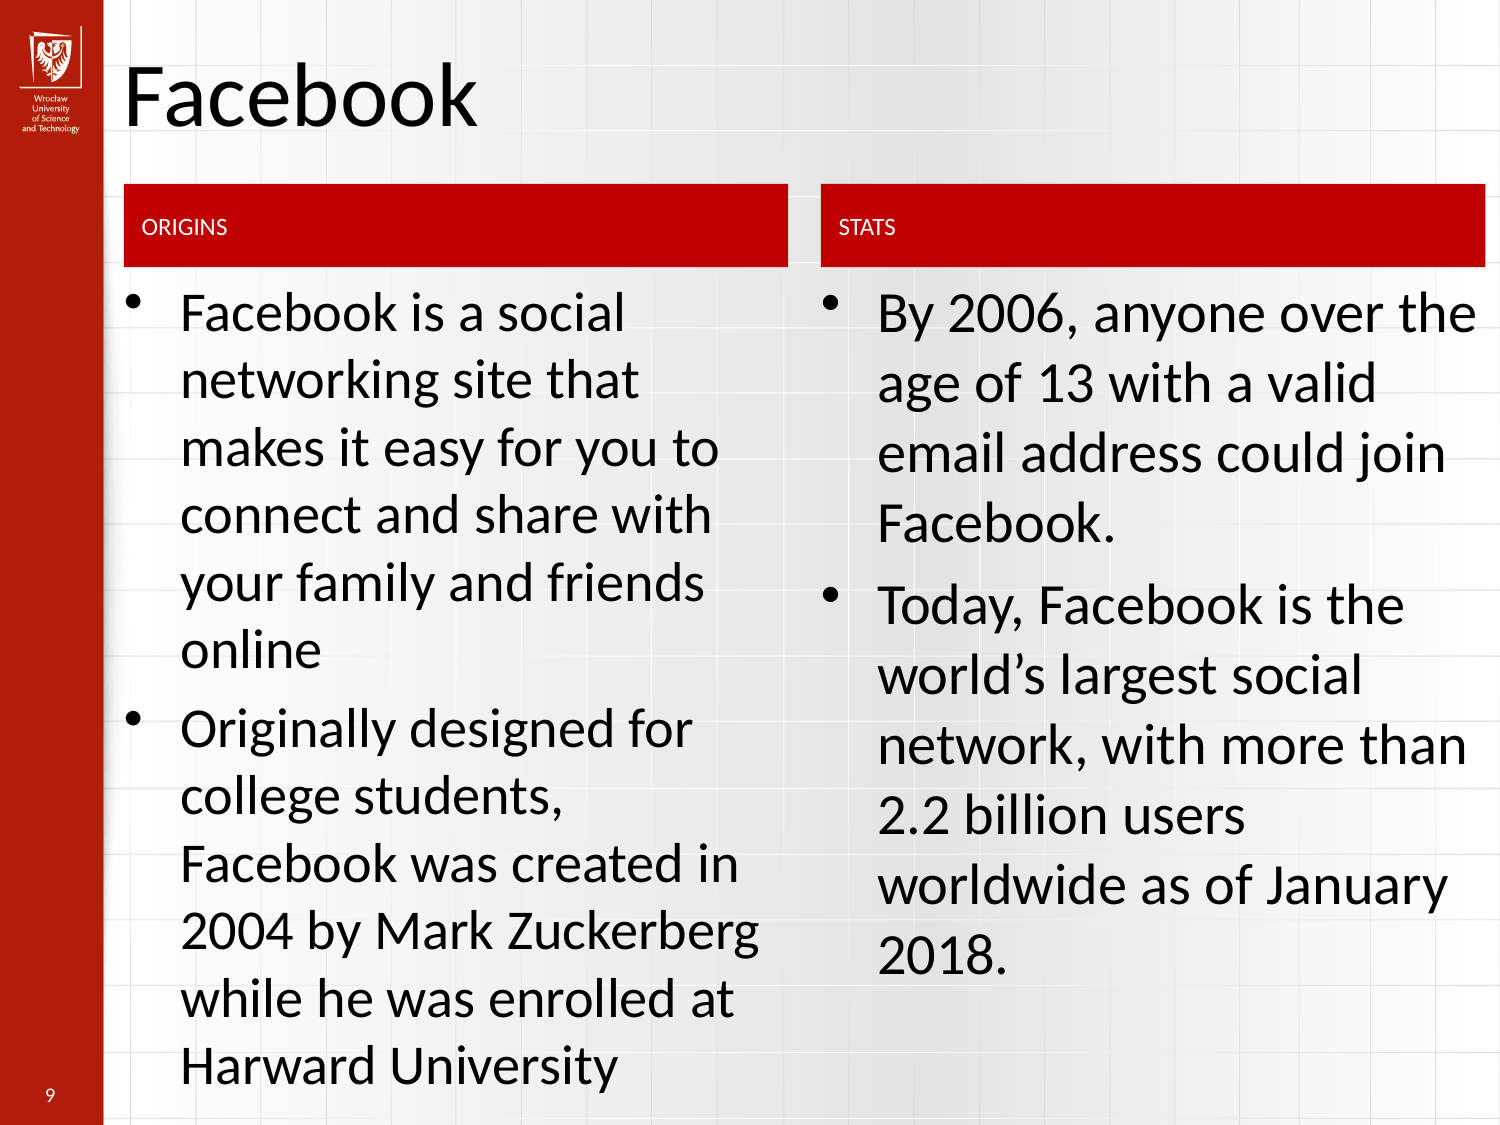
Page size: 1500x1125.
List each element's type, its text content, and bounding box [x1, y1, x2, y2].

list Facebook [123, 19, 1480, 161]
list By 2006, anyone over the age of 13 with a valid email address could join Facebook. Today, Facebook is the world’s largest social network, with more than 2.2 billion users worldwide as of January 2018. [820, 268, 1486, 1118]
list ORIGINS [123, 183, 789, 268]
list Facebook is a social networking site that makes it easy for you to connect and share with your family and friends online Originally designed for college students, Facebook was created in 2004 by Mark Zuckerberg while he was enrolled at Harward University [123, 268, 789, 1118]
picture [0, 0, 1500, 1125]
list STATS [820, 183, 1486, 268]
